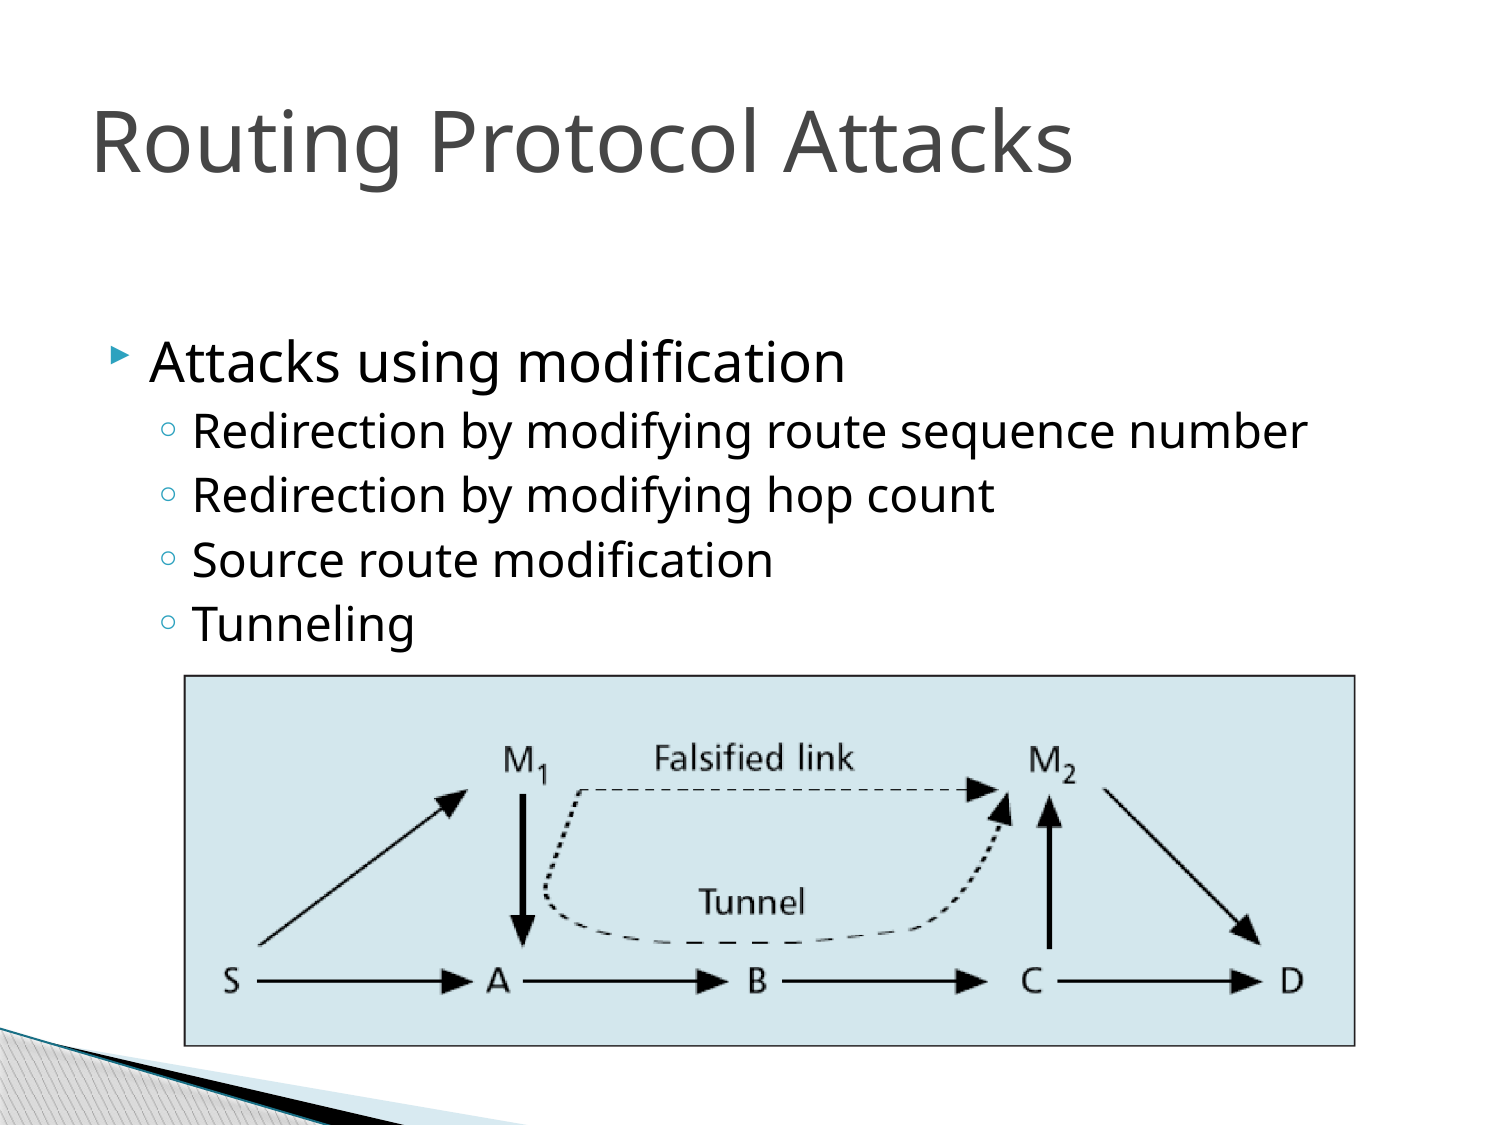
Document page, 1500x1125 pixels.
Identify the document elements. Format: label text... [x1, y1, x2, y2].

list Attacks using modification Redirection by modifying route sequence number Redirection by modifying hop count Source route modification Tunneling [75, 243, 1425, 1035]
title Routing Protocol Attacks [75, 45, 1425, 232]
picture [182, 673, 1356, 1047]
